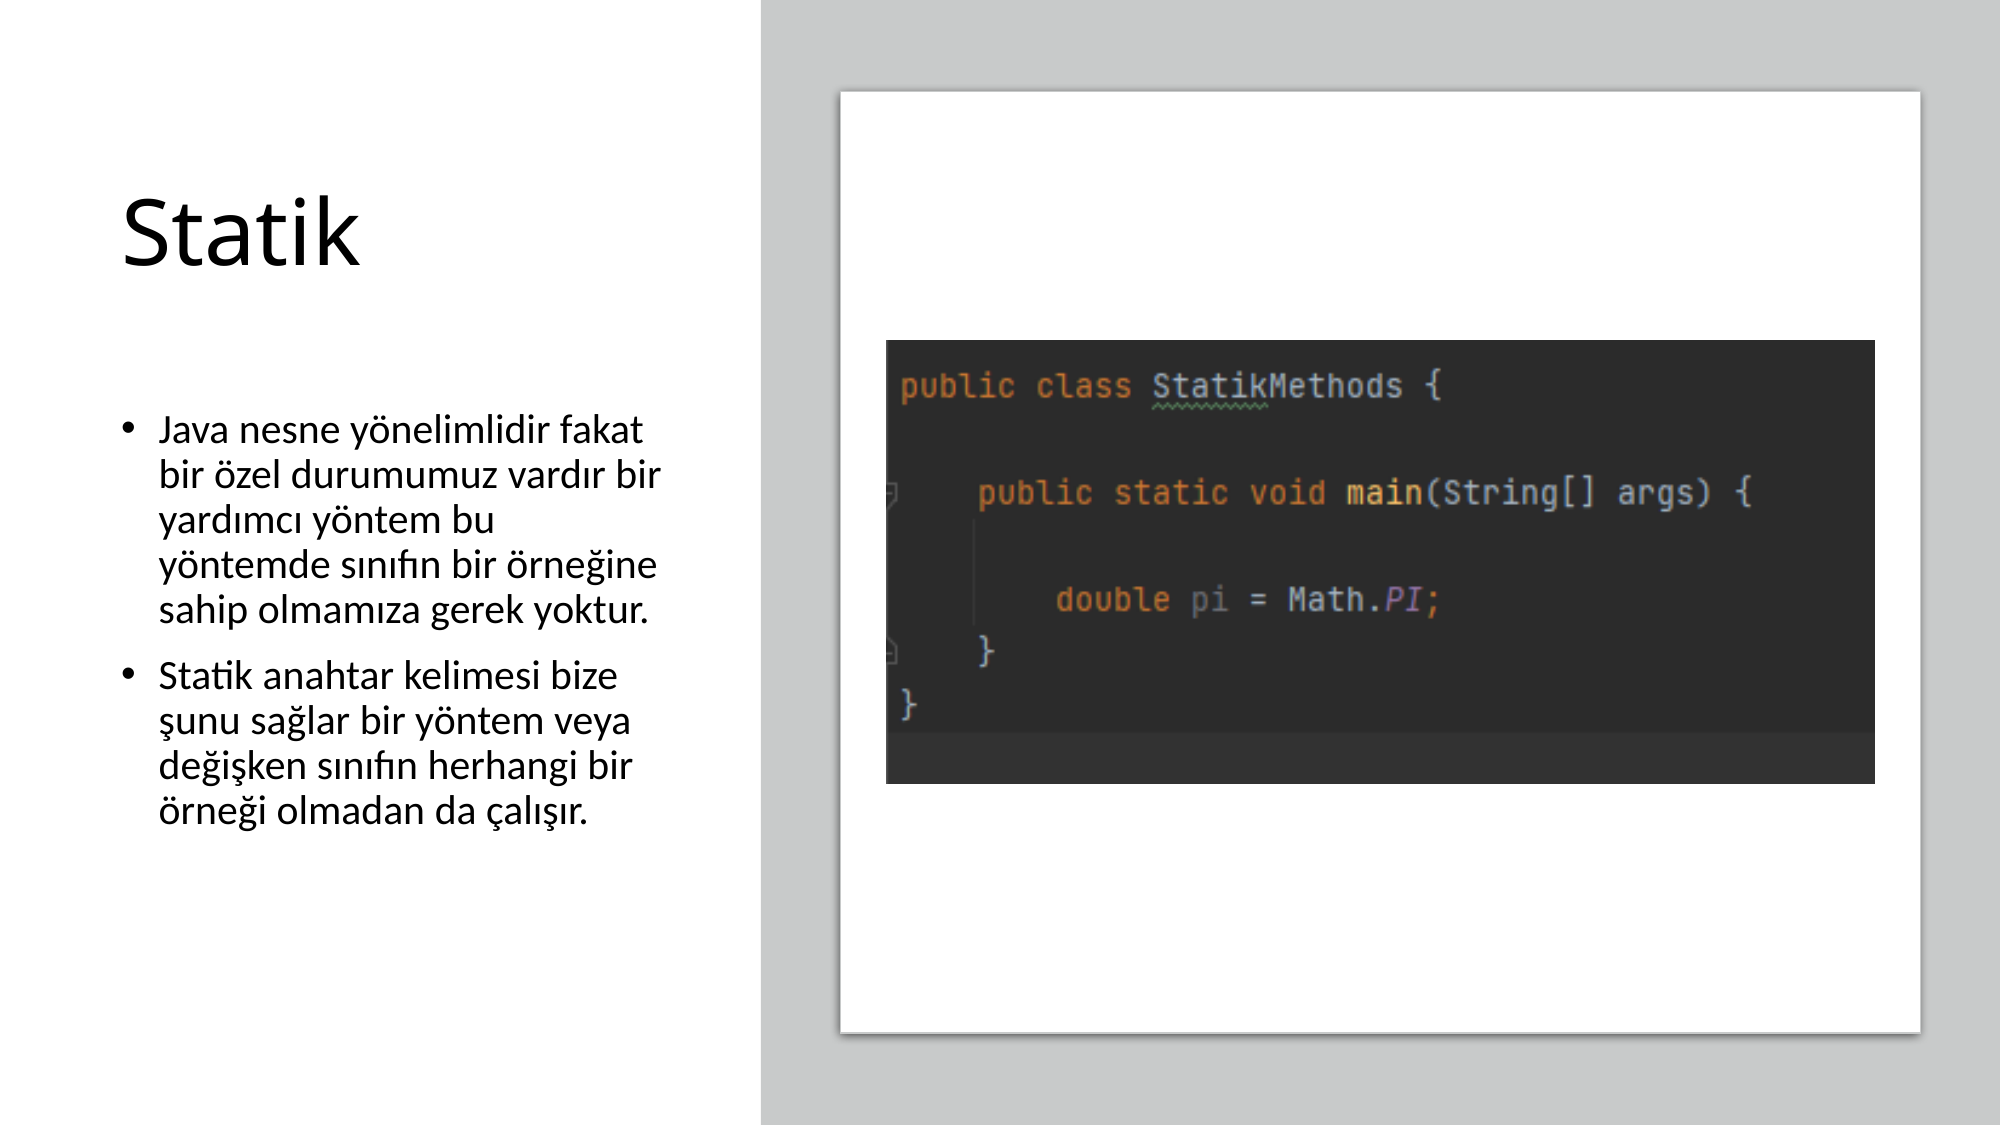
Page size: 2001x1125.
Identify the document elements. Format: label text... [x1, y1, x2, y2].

title Statik [106, 103, 682, 370]
picture [886, 340, 1875, 784]
text_box [838, 89, 1923, 1035]
list Java nesne yönelimlidir fakat bir özel durumumuz vardır bir yardımcı yöntem bu yöntemde sınıfın bir örneğine sahip olmamıza gerek yoktur. Statik anahtar kelimesi bize şunu sağlar bir yöntem veya değişken sınıfın herhangi bir örneği olmadan da çalışır. [106, 399, 682, 1021]
text_box [759, 0, 2000, 1125]
